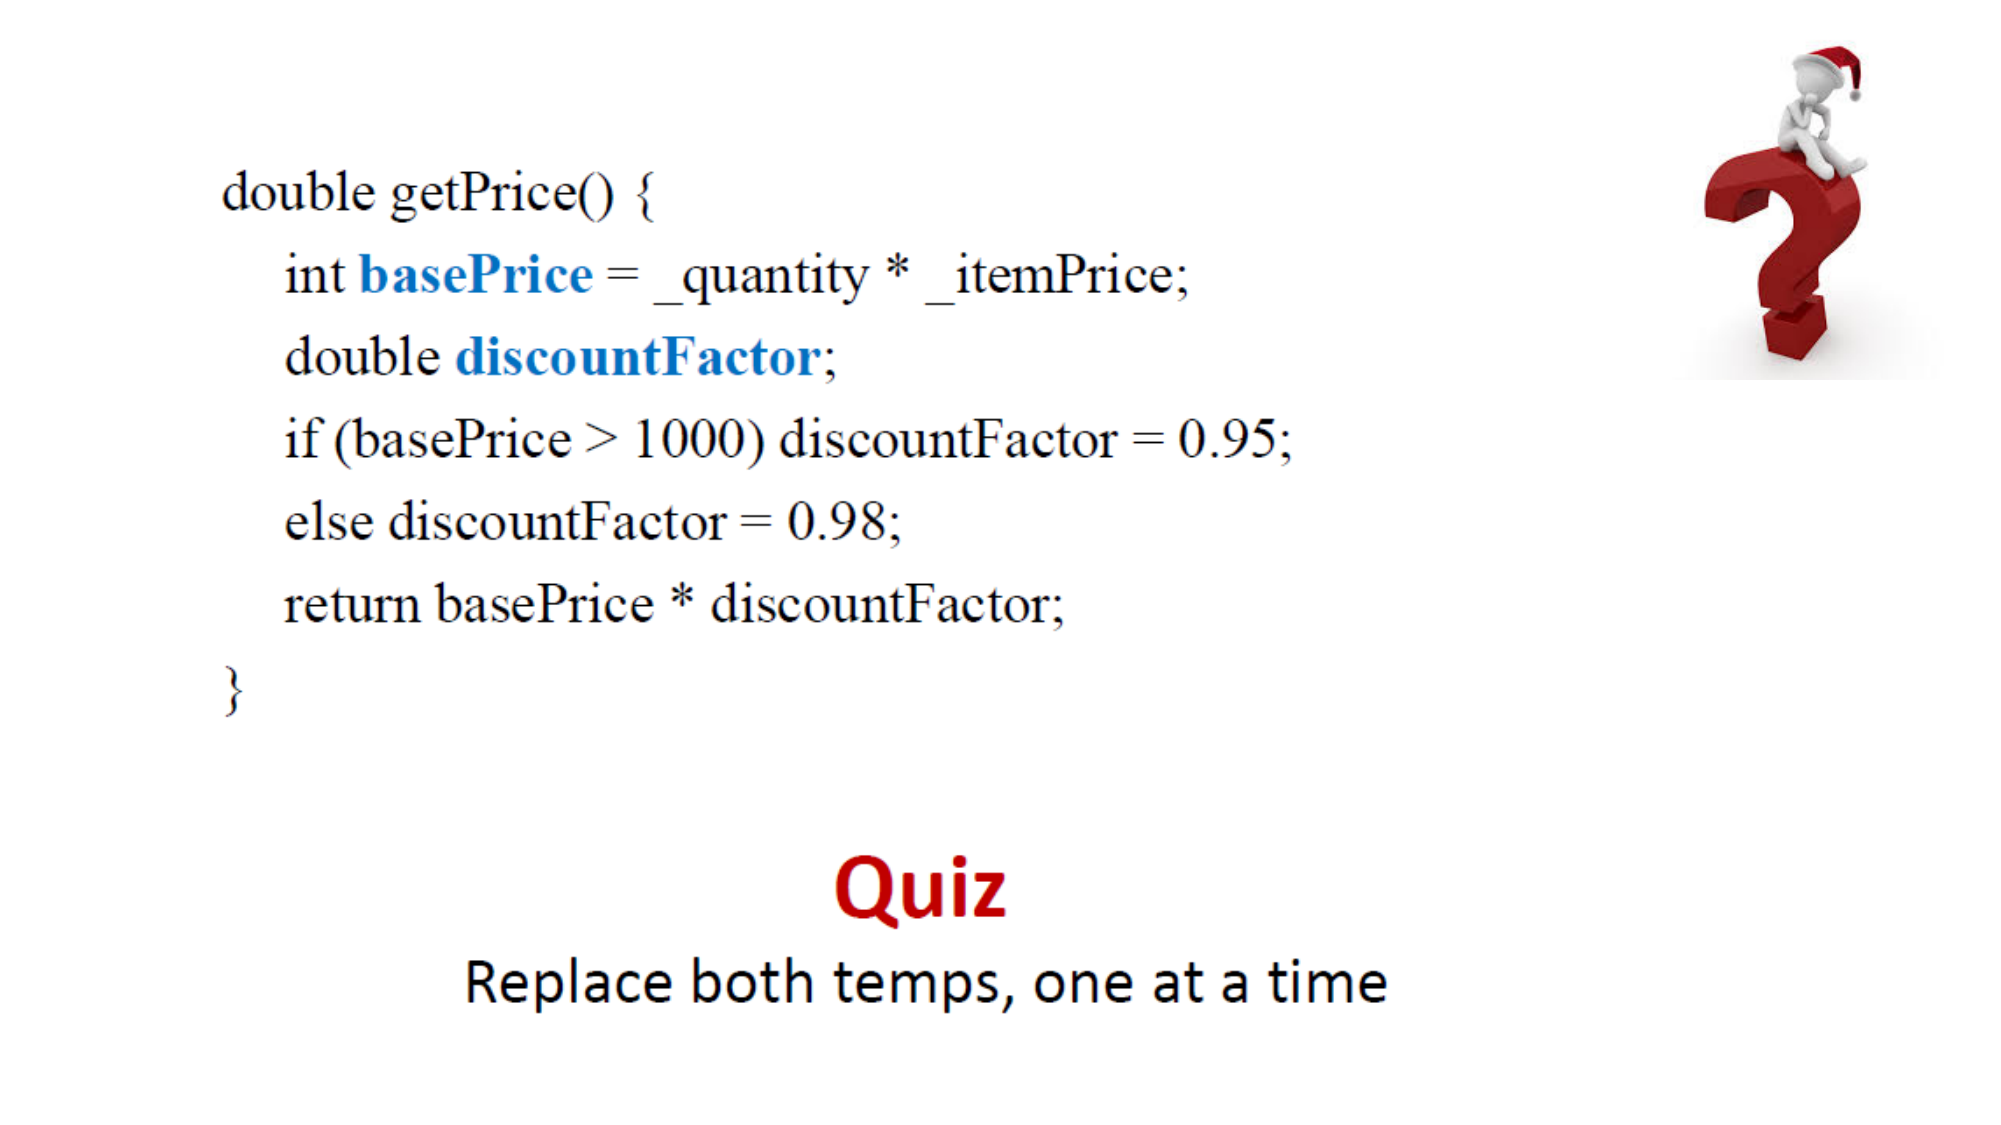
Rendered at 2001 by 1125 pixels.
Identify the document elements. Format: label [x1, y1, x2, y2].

picture [1631, 28, 1983, 380]
picture [188, 137, 1546, 1052]
